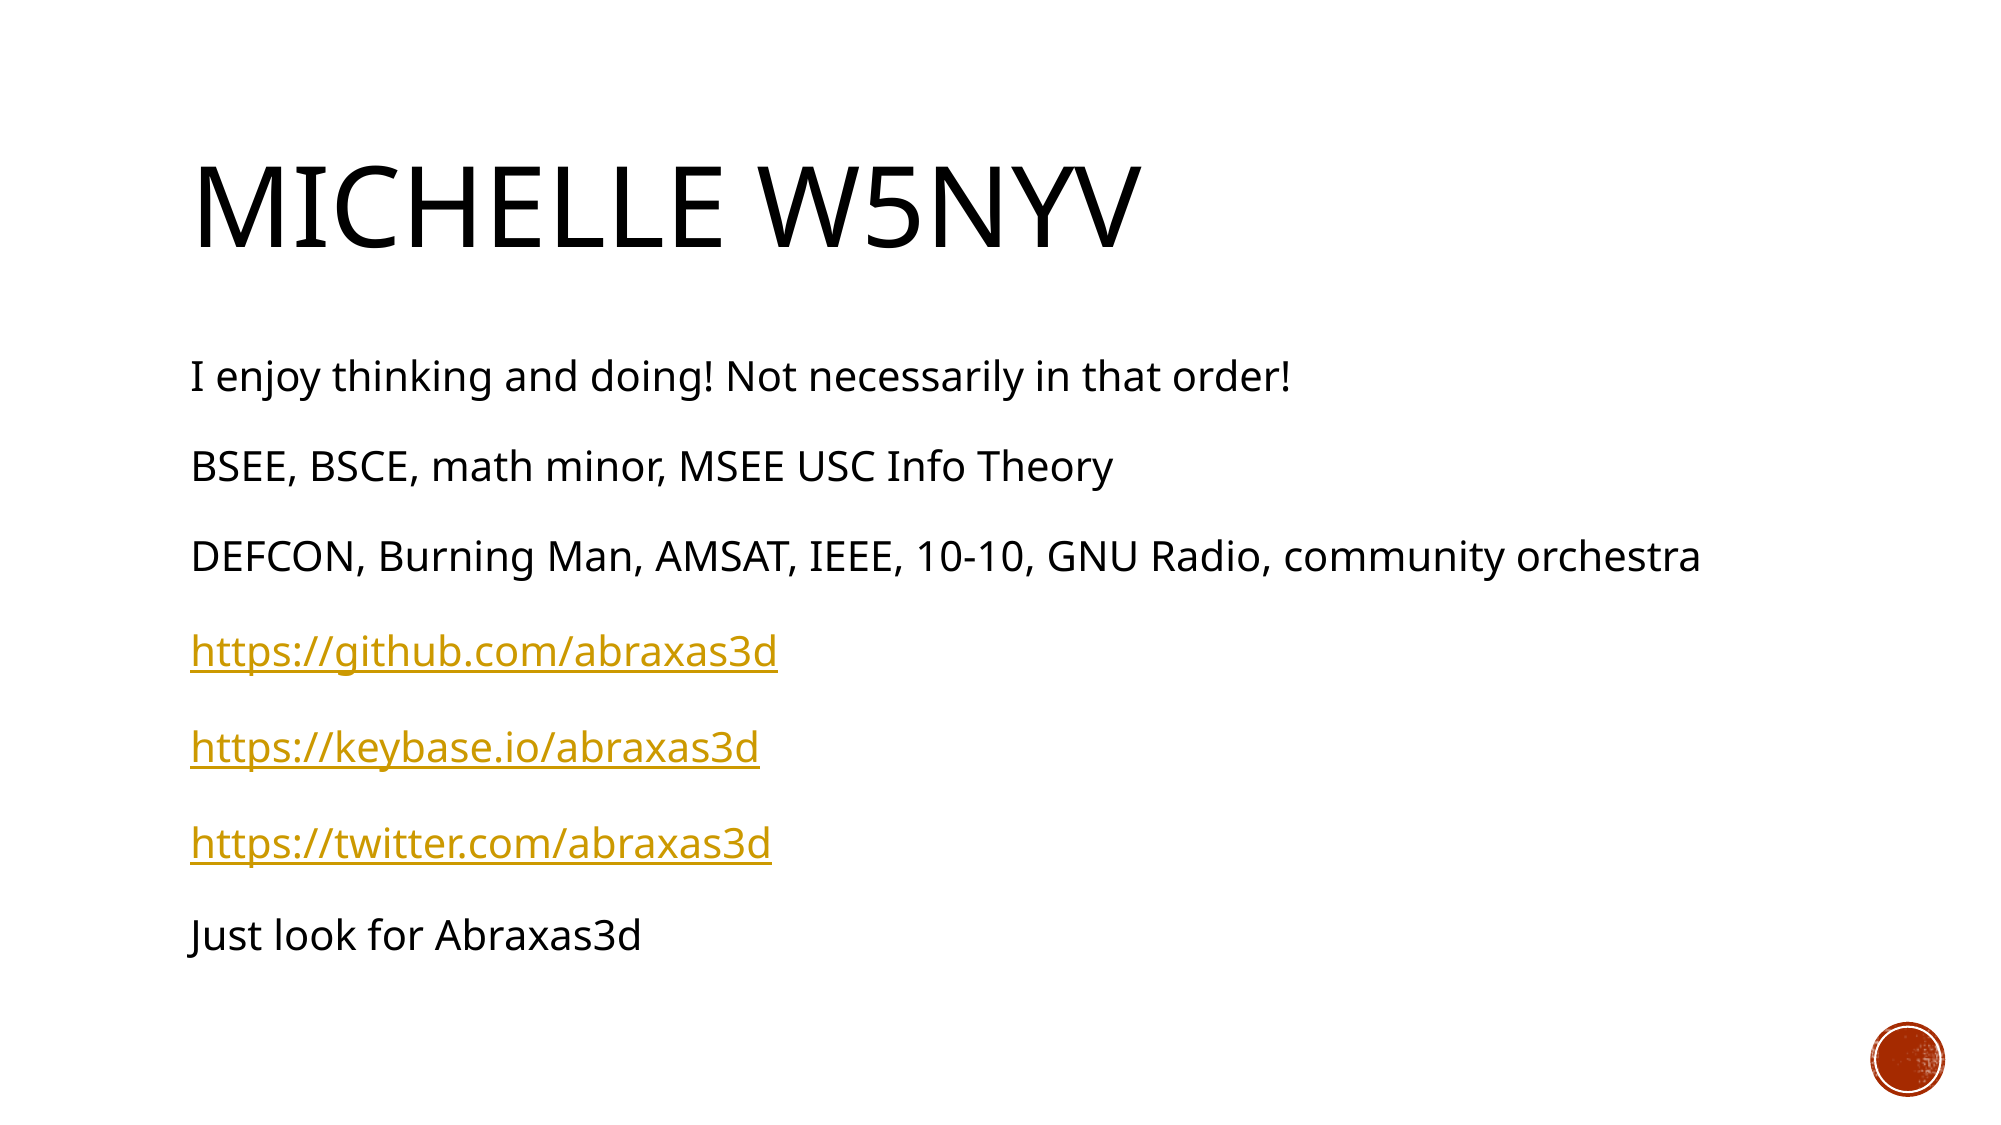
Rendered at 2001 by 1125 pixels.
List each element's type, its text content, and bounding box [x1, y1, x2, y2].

title Michelle w5nyv [175, 79, 1826, 344]
list I enjoy thinking and doing! Not necessarily in that order! BSEE, BSCE, math minor, MSEE USC Info Theory DEFCON, Burning Man, AMSAT, IEEE, 10-10, GNU Radio, community orchestra https://github.com/abraxas3d https://keybase.io/abraxas3d https://twitter.com/abraxas3d Just look for Abraxas3d [175, 348, 1826, 1013]
